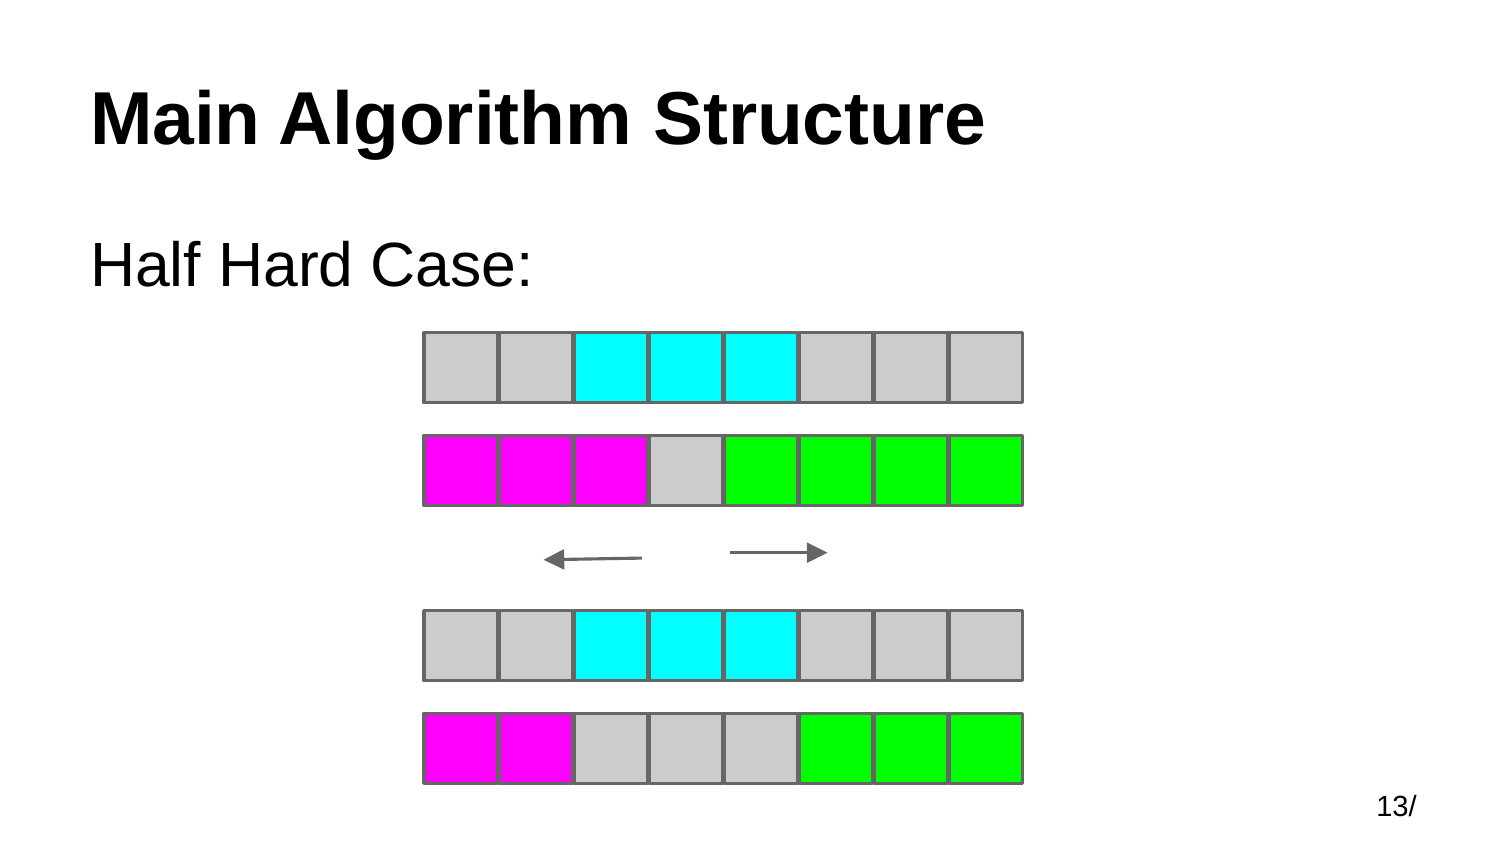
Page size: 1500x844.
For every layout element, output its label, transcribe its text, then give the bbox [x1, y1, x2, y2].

text_box [723, 435, 798, 506]
text_box [573, 610, 648, 681]
text_box [648, 332, 723, 403]
text_box 13/ [1361, 772, 1498, 843]
text_box [573, 332, 648, 403]
text_box [798, 435, 873, 506]
text_box [648, 610, 723, 681]
text_box [948, 435, 1023, 506]
text_box [798, 610, 873, 681]
text_box [873, 435, 948, 506]
text_box [573, 435, 648, 506]
text_box [573, 713, 648, 784]
text_box [423, 610, 498, 681]
text_box [798, 332, 873, 403]
text_box [798, 713, 873, 784]
list Half Hard Case: [75, 209, 1425, 338]
text_box [498, 713, 573, 784]
text_box [423, 435, 498, 506]
text_box [498, 332, 573, 403]
text_box [873, 713, 948, 784]
text_box [498, 610, 573, 681]
text_box [948, 610, 1023, 681]
title Main Algorithm Structure [75, 33, 1425, 175]
text_box [498, 435, 573, 506]
text_box [648, 713, 723, 784]
text_box [723, 332, 798, 403]
text_box [648, 435, 723, 506]
text_box [948, 332, 1023, 403]
text_box [723, 713, 798, 784]
text_box [423, 713, 498, 784]
text_box [873, 610, 948, 681]
text_box [723, 610, 798, 681]
text_box [873, 332, 948, 403]
text_box [423, 332, 498, 403]
text_box [948, 713, 1023, 784]
